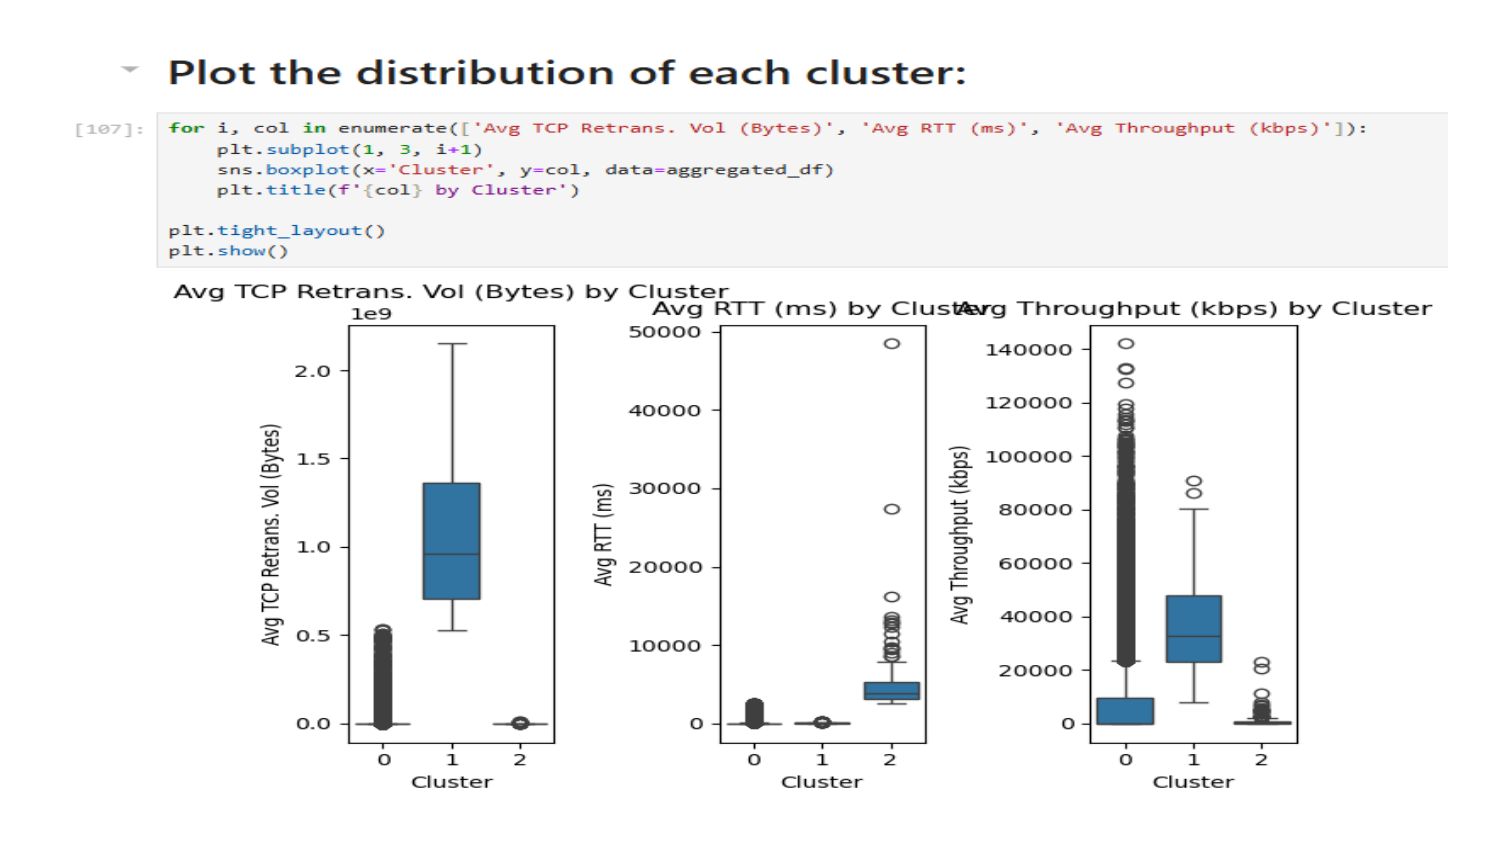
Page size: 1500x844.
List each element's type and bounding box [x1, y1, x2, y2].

picture [55, 46, 1448, 798]
